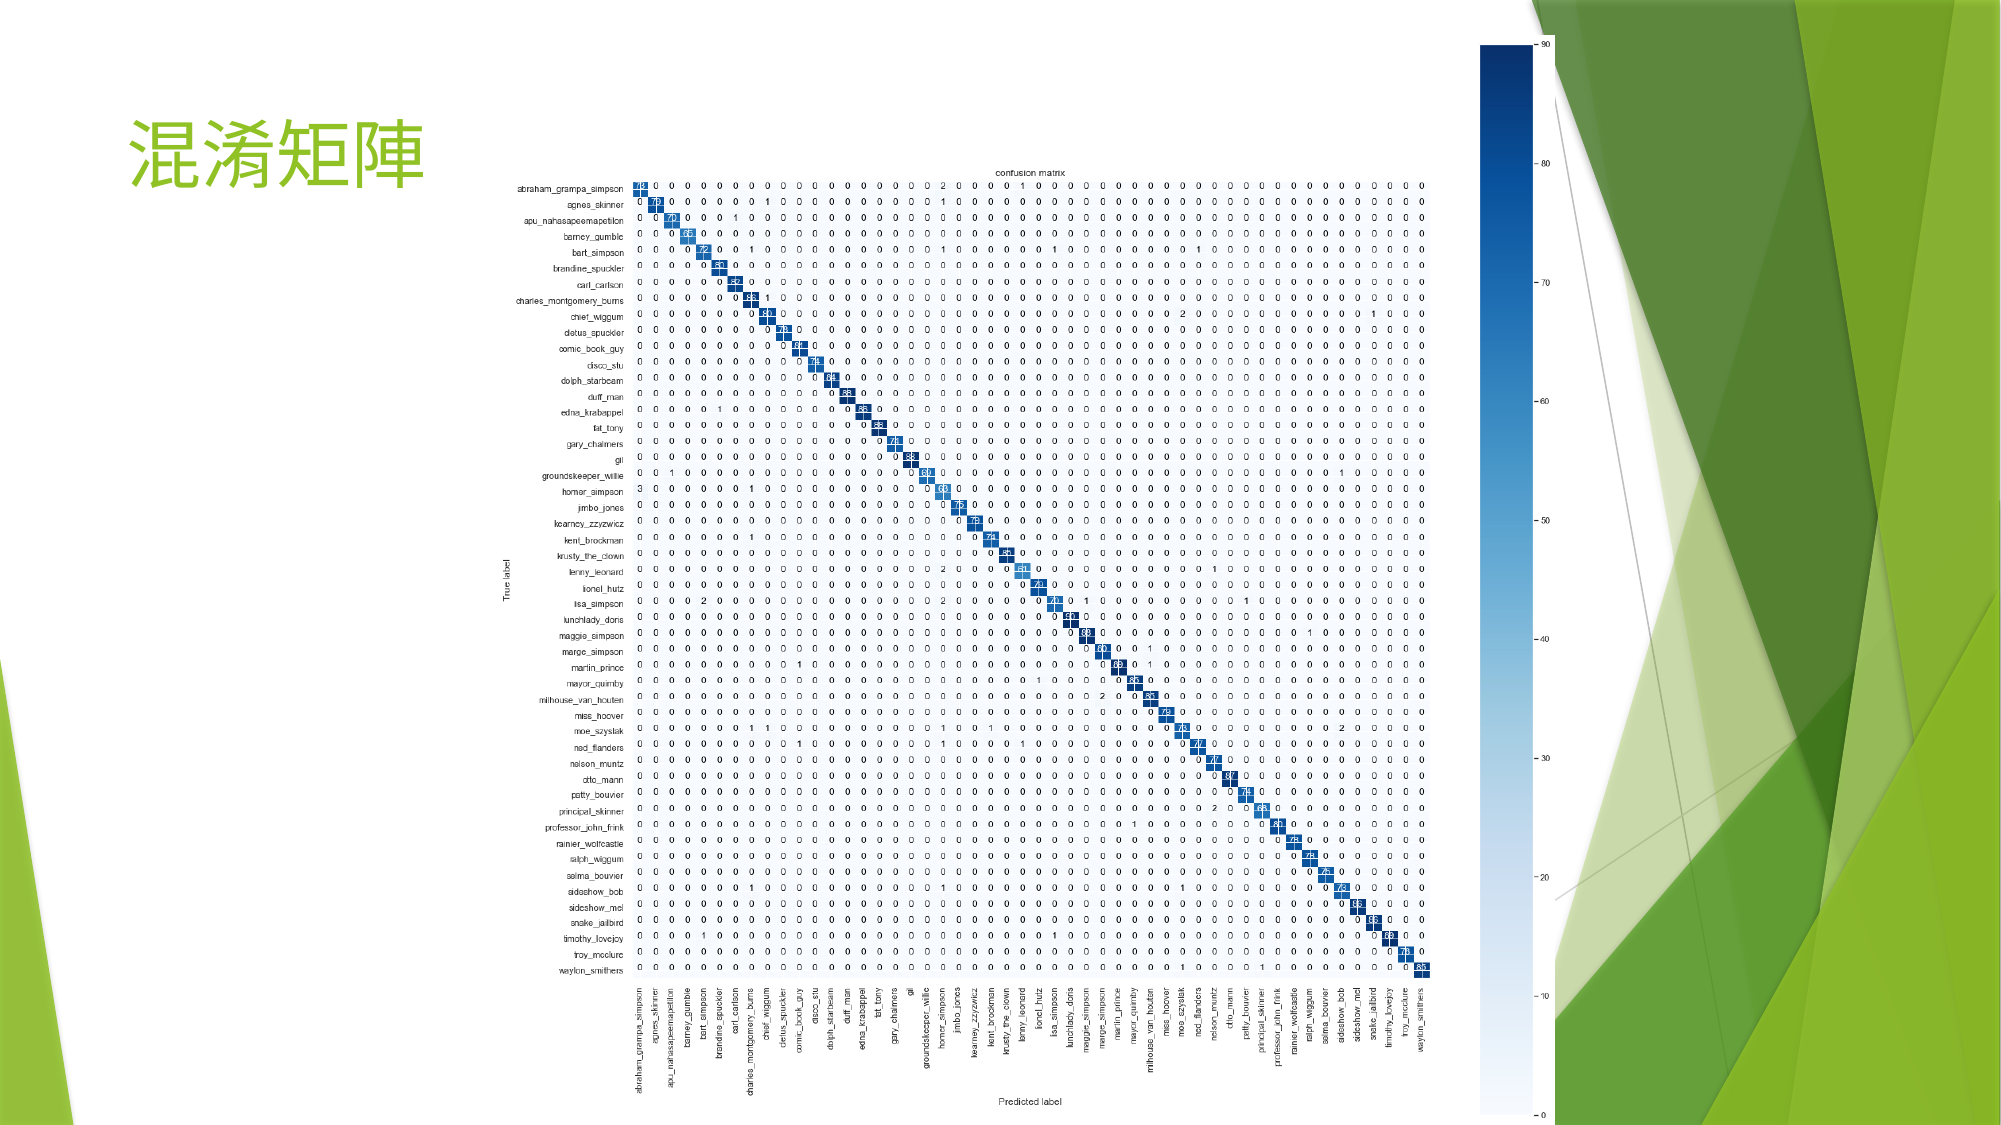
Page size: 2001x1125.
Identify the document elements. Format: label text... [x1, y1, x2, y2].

title 混淆矩陣 [111, 99, 493, 317]
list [498, 35, 1556, 1125]
